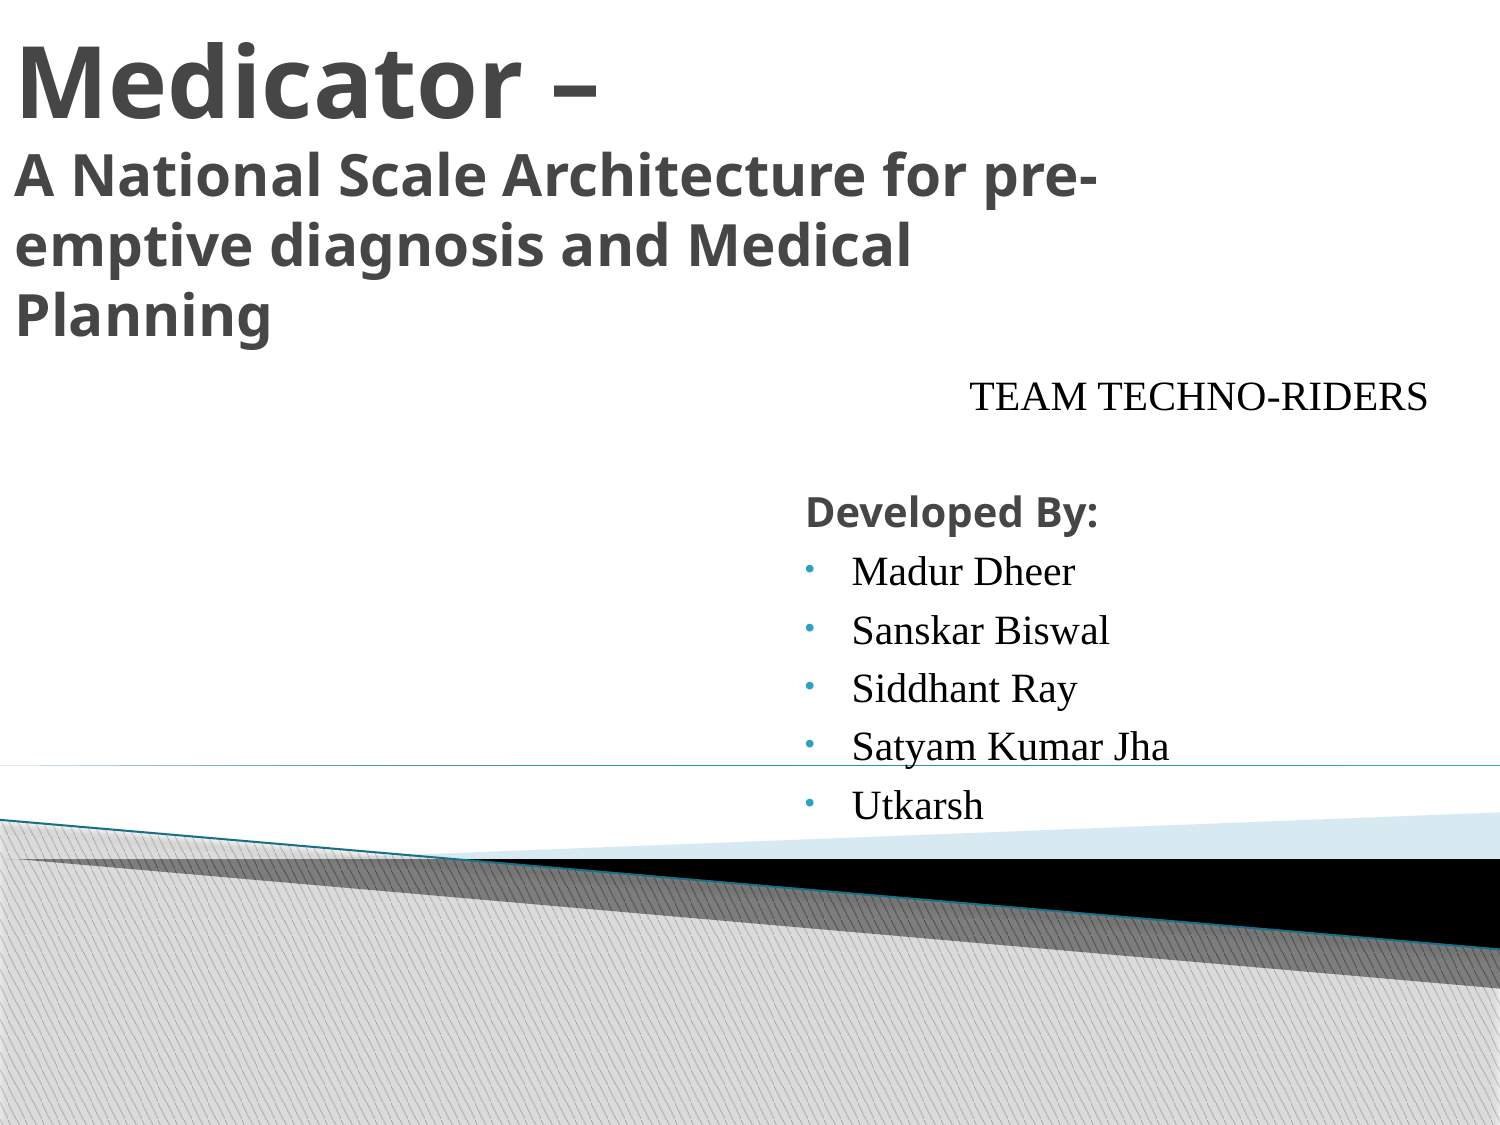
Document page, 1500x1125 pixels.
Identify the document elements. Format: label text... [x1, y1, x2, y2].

picture [5, 859, 1500, 989]
title Medicator – A National Scale Architecture for pre-emptive diagnosis and Medical Planning [0, 5, 1182, 356]
subtitle TEAM TECHNO-RIDERS Developed By: Madur Dheer Sanskar Biswal Siddhant Ray Satyam Kumar Jha Utkarsh [797, 361, 1448, 846]
